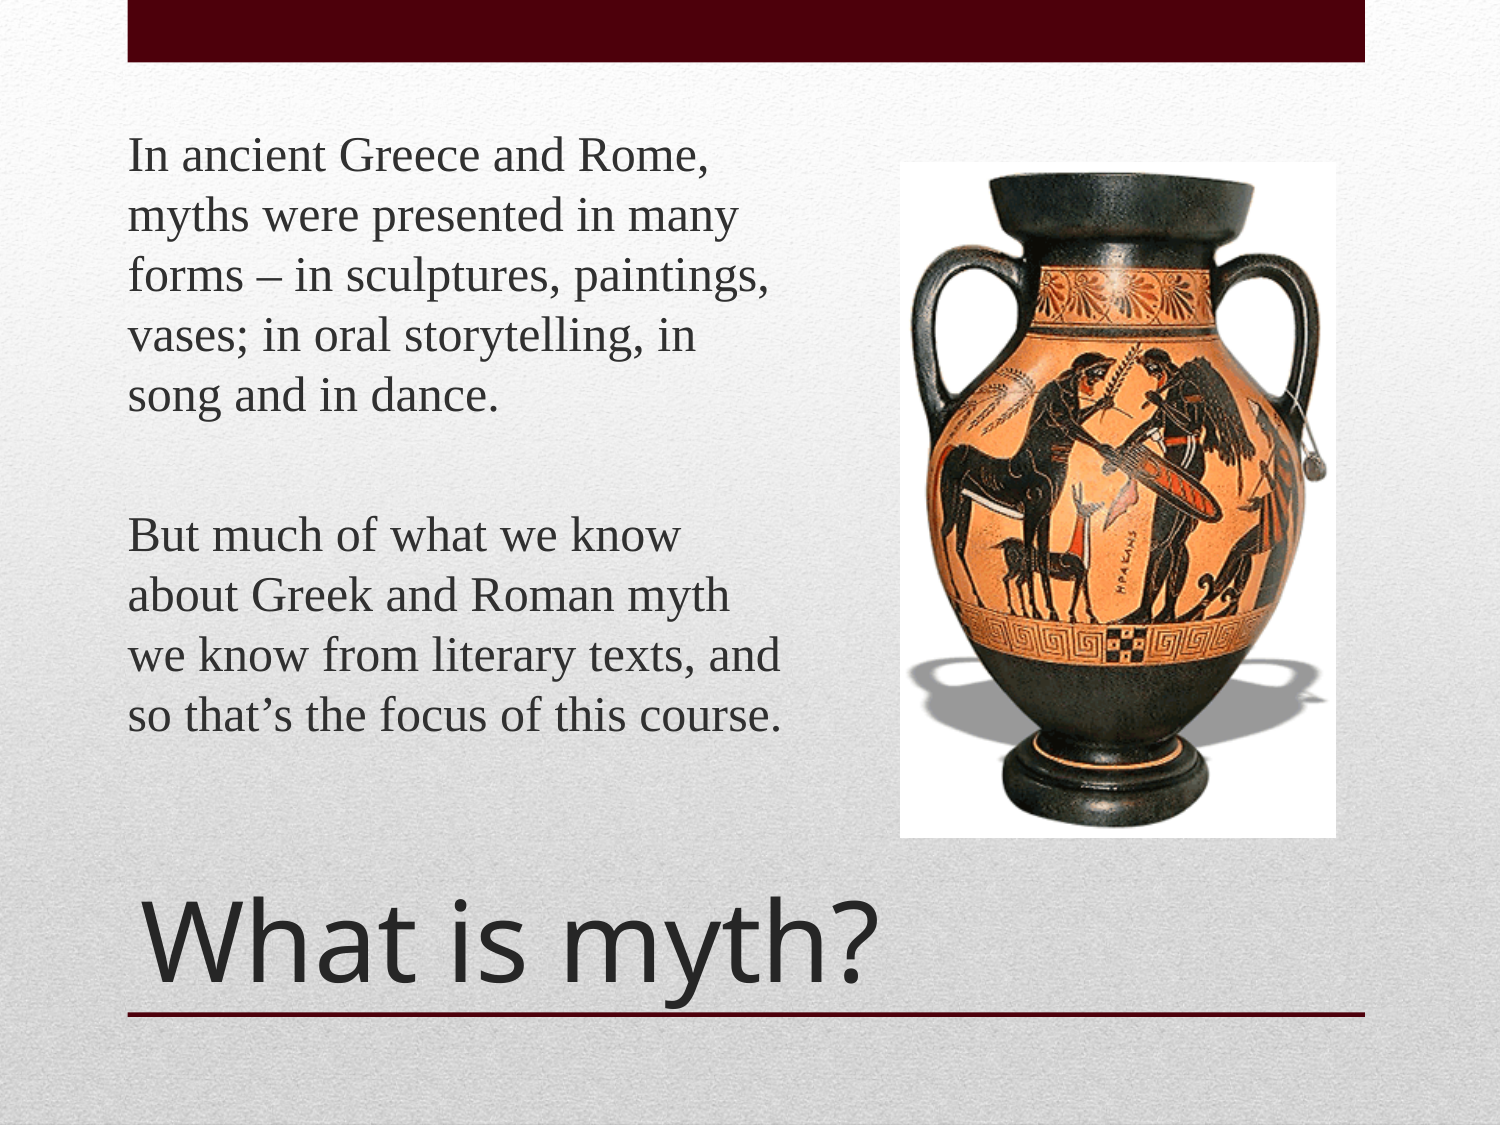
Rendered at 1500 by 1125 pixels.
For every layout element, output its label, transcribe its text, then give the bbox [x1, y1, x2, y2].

list In ancient Greece and Rome, myths were presented in many forms – in sculptures, paintings, vases; in oral storytelling, in song and in dance. But much of what we know about Greek and Roman myth we know from literary texts, and so that’s the focus of this course. [112, 88, 800, 775]
title What is myth? [125, 750, 1238, 1013]
picture [899, 161, 1337, 839]
